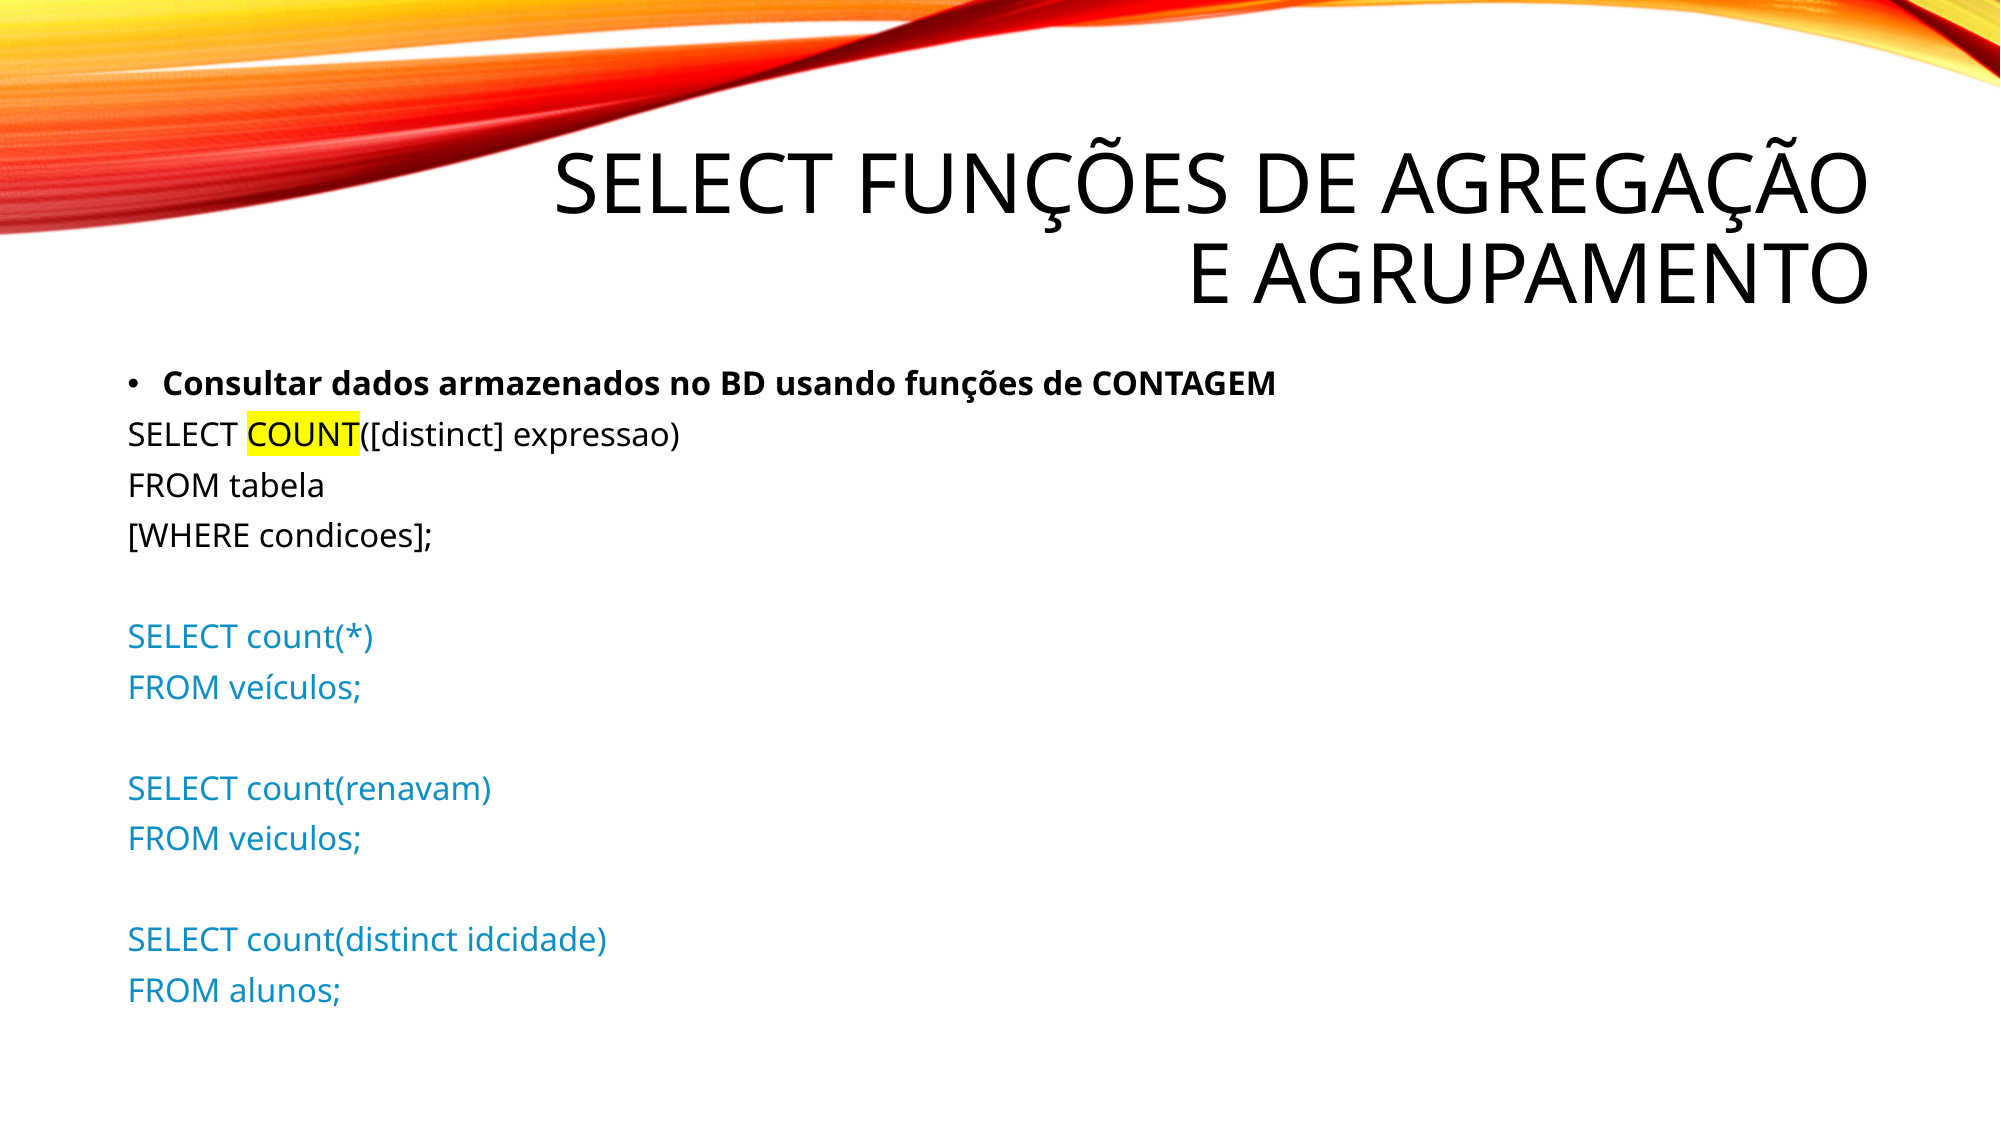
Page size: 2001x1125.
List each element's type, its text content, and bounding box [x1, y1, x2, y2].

list Consultar dados armazenados no BD usando funções de CONTAGEM SELECT COUNT([distinct] expressao) FROM tabela [WHERE condicoes]; SELECT count(*) FROM veículos; SELECT count(renavam) FROM veiculos; SELECT count(distinct idcidade) FROM alunos; [112, 360, 1888, 1021]
picture [0, 0, 2000, 237]
title Select funções de agregação e agrupamento [474, 125, 1888, 338]
